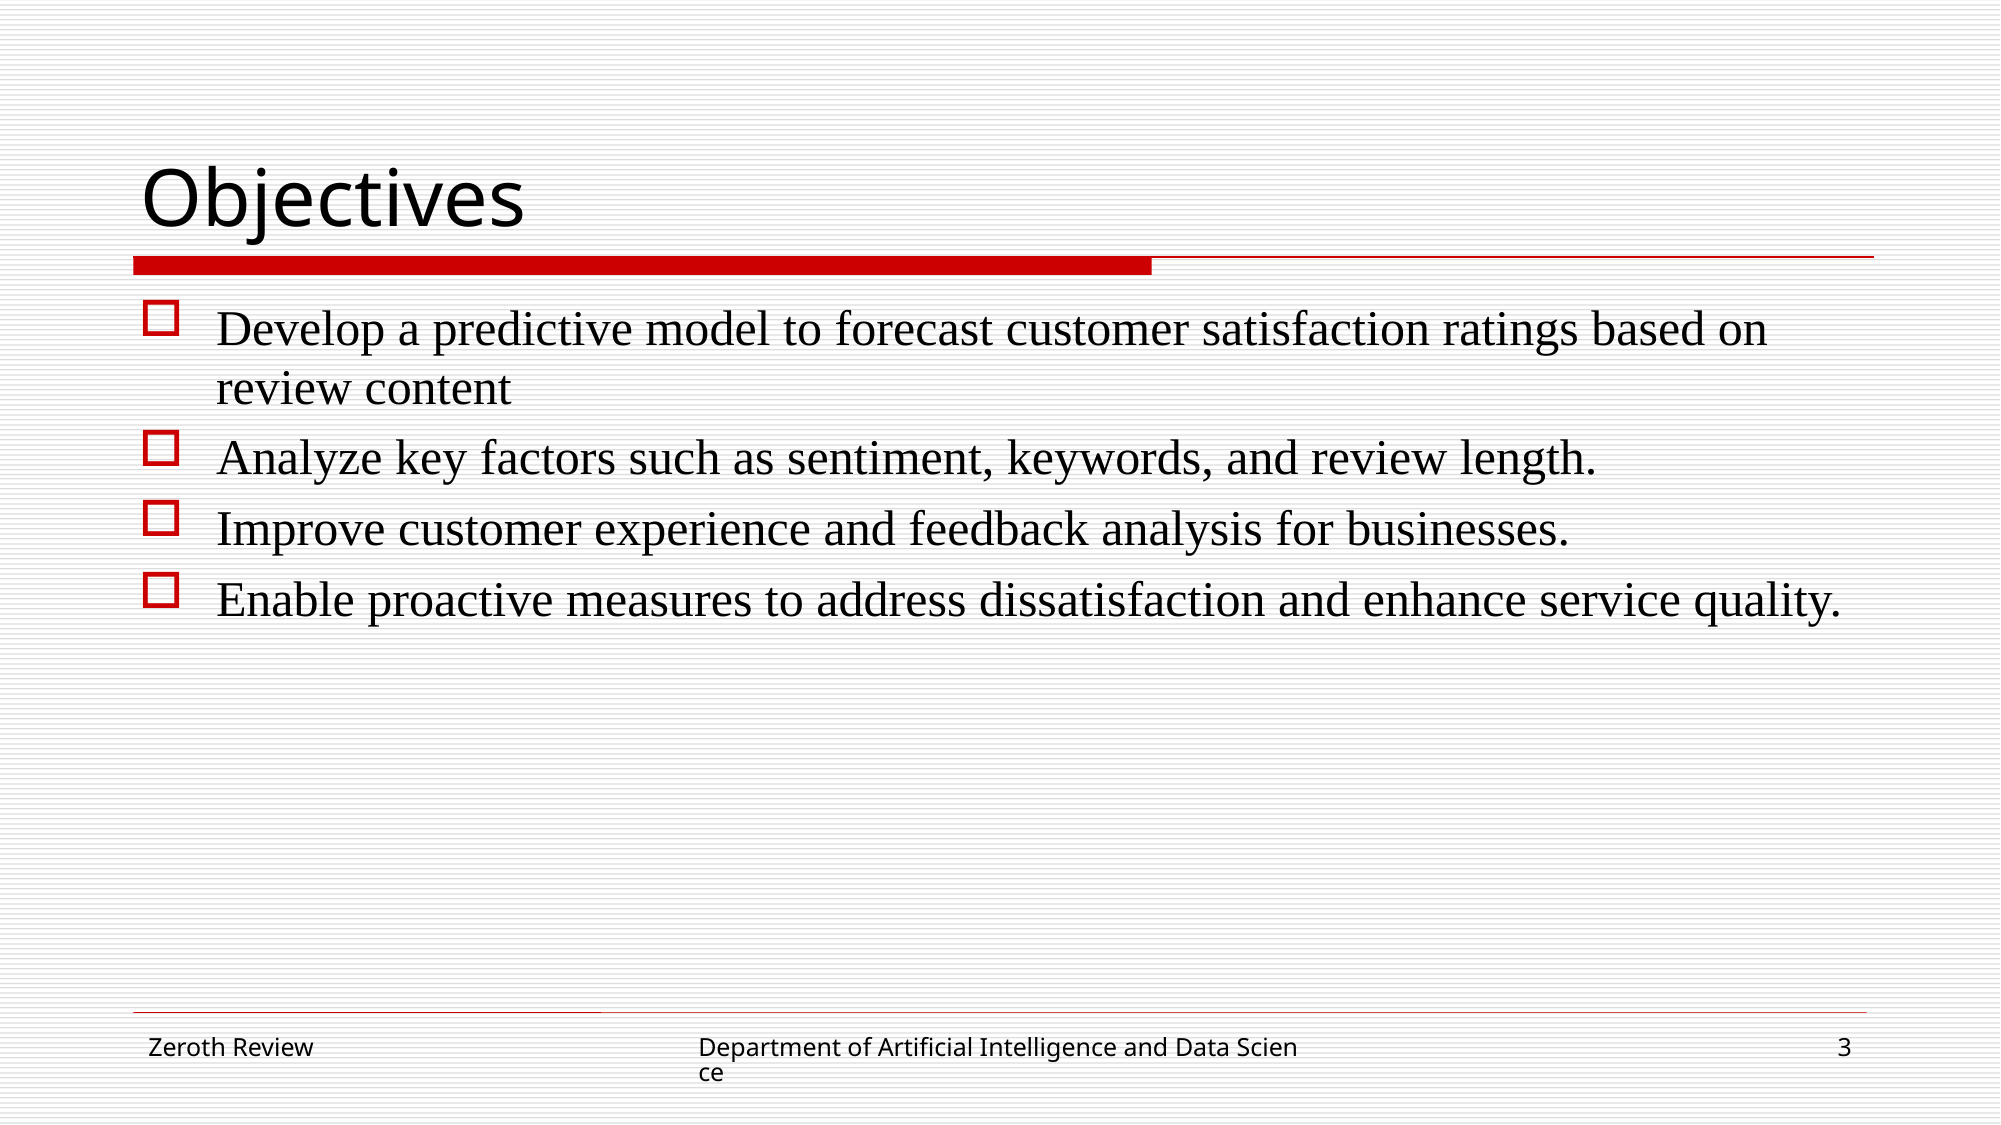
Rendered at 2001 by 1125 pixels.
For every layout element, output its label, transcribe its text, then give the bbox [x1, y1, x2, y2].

footer Department of Artificial Intelligence and Data Science [683, 1024, 1317, 1103]
picture [0, 0, 2001, 1125]
title Objectives [125, 50, 1876, 250]
slide_number Zeroth Review [133, 1024, 567, 1103]
slide_number 3 [1433, 1024, 1867, 1103]
list Develop a predictive model to forecast customer satisfaction ratings based on review content Analyze key factors such as sentiment, keywords, and review length. Improve customer experience and feedback analysis for businesses. Enable proactive measures to address dissatisfaction and enhance service quality. [123, 287, 1874, 988]
